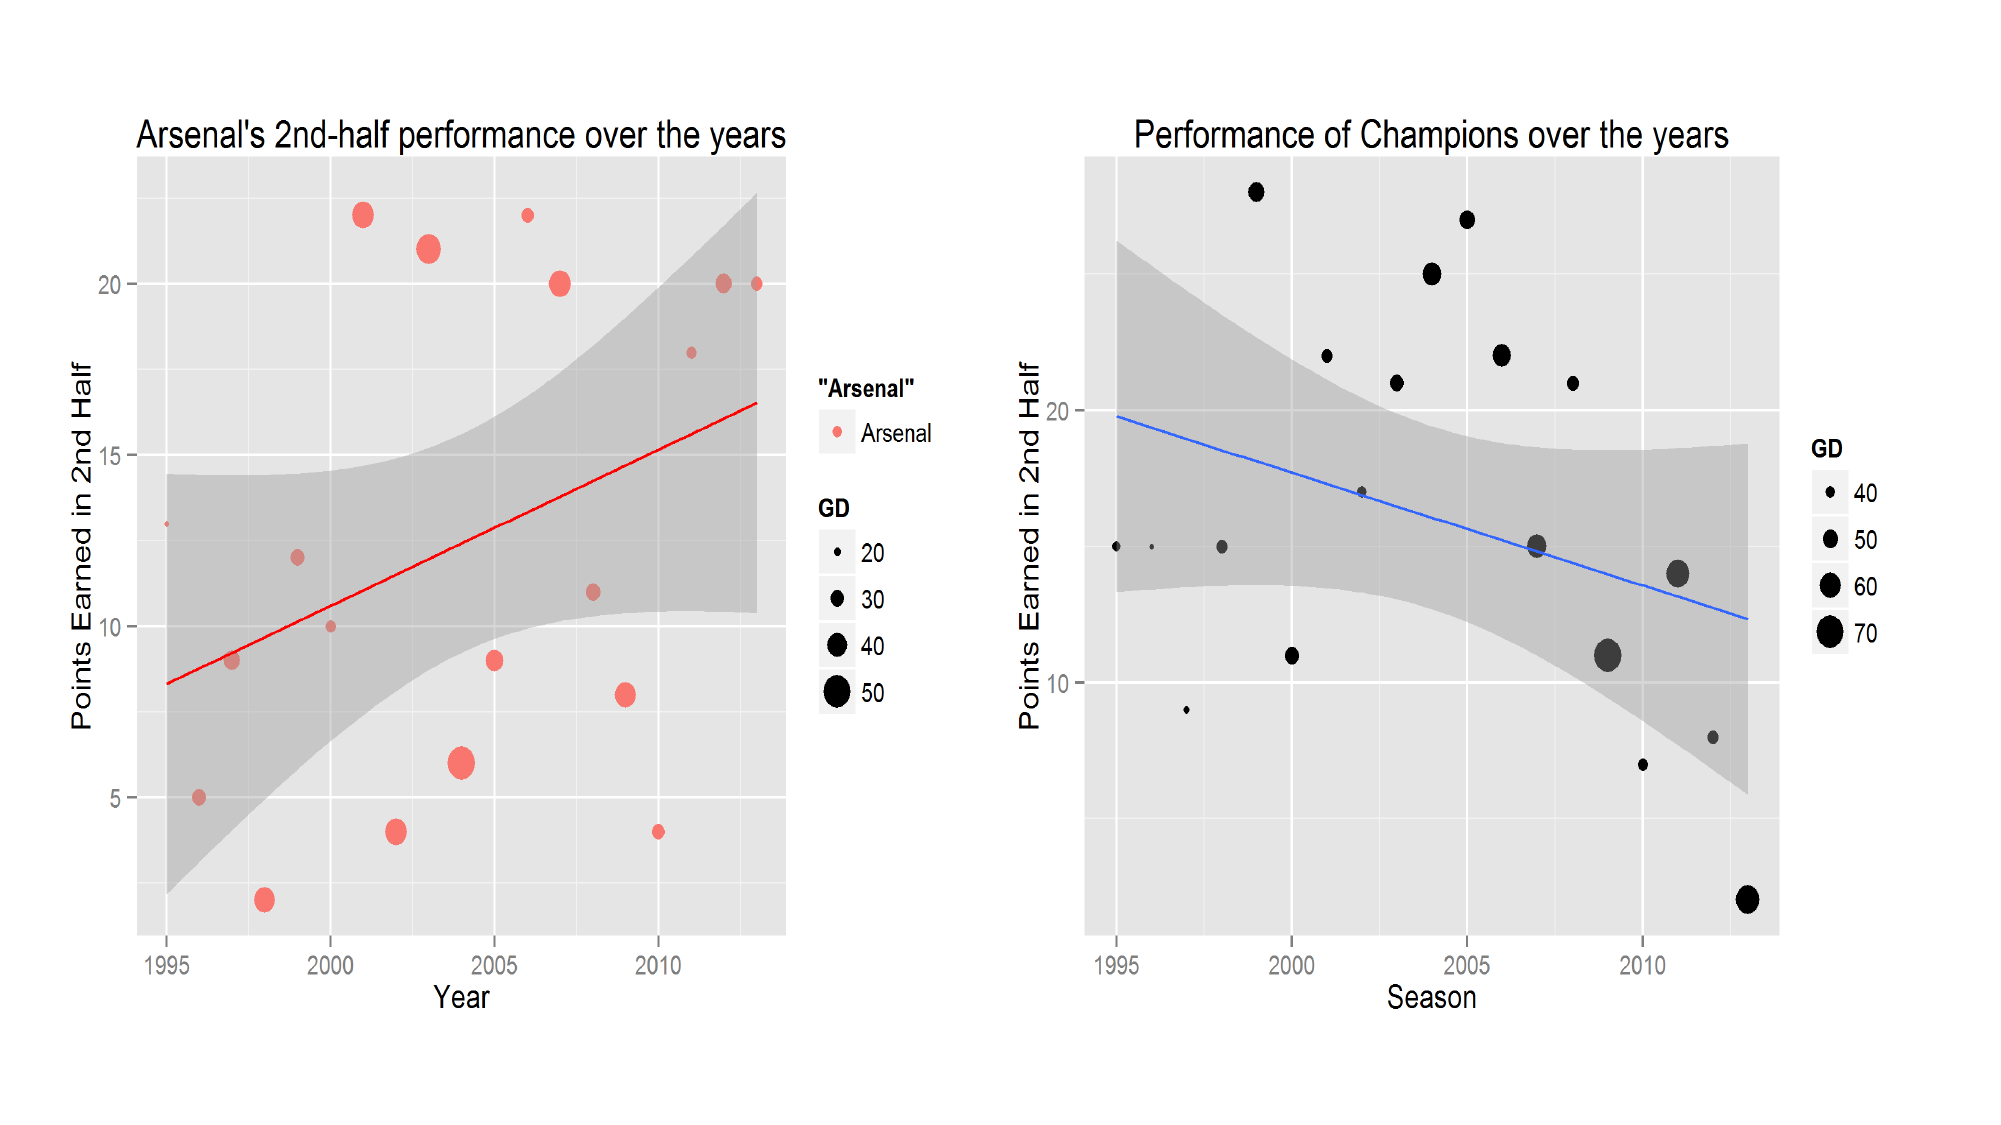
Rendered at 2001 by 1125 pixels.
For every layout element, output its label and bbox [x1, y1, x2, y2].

picture [45, 70, 1941, 1037]
